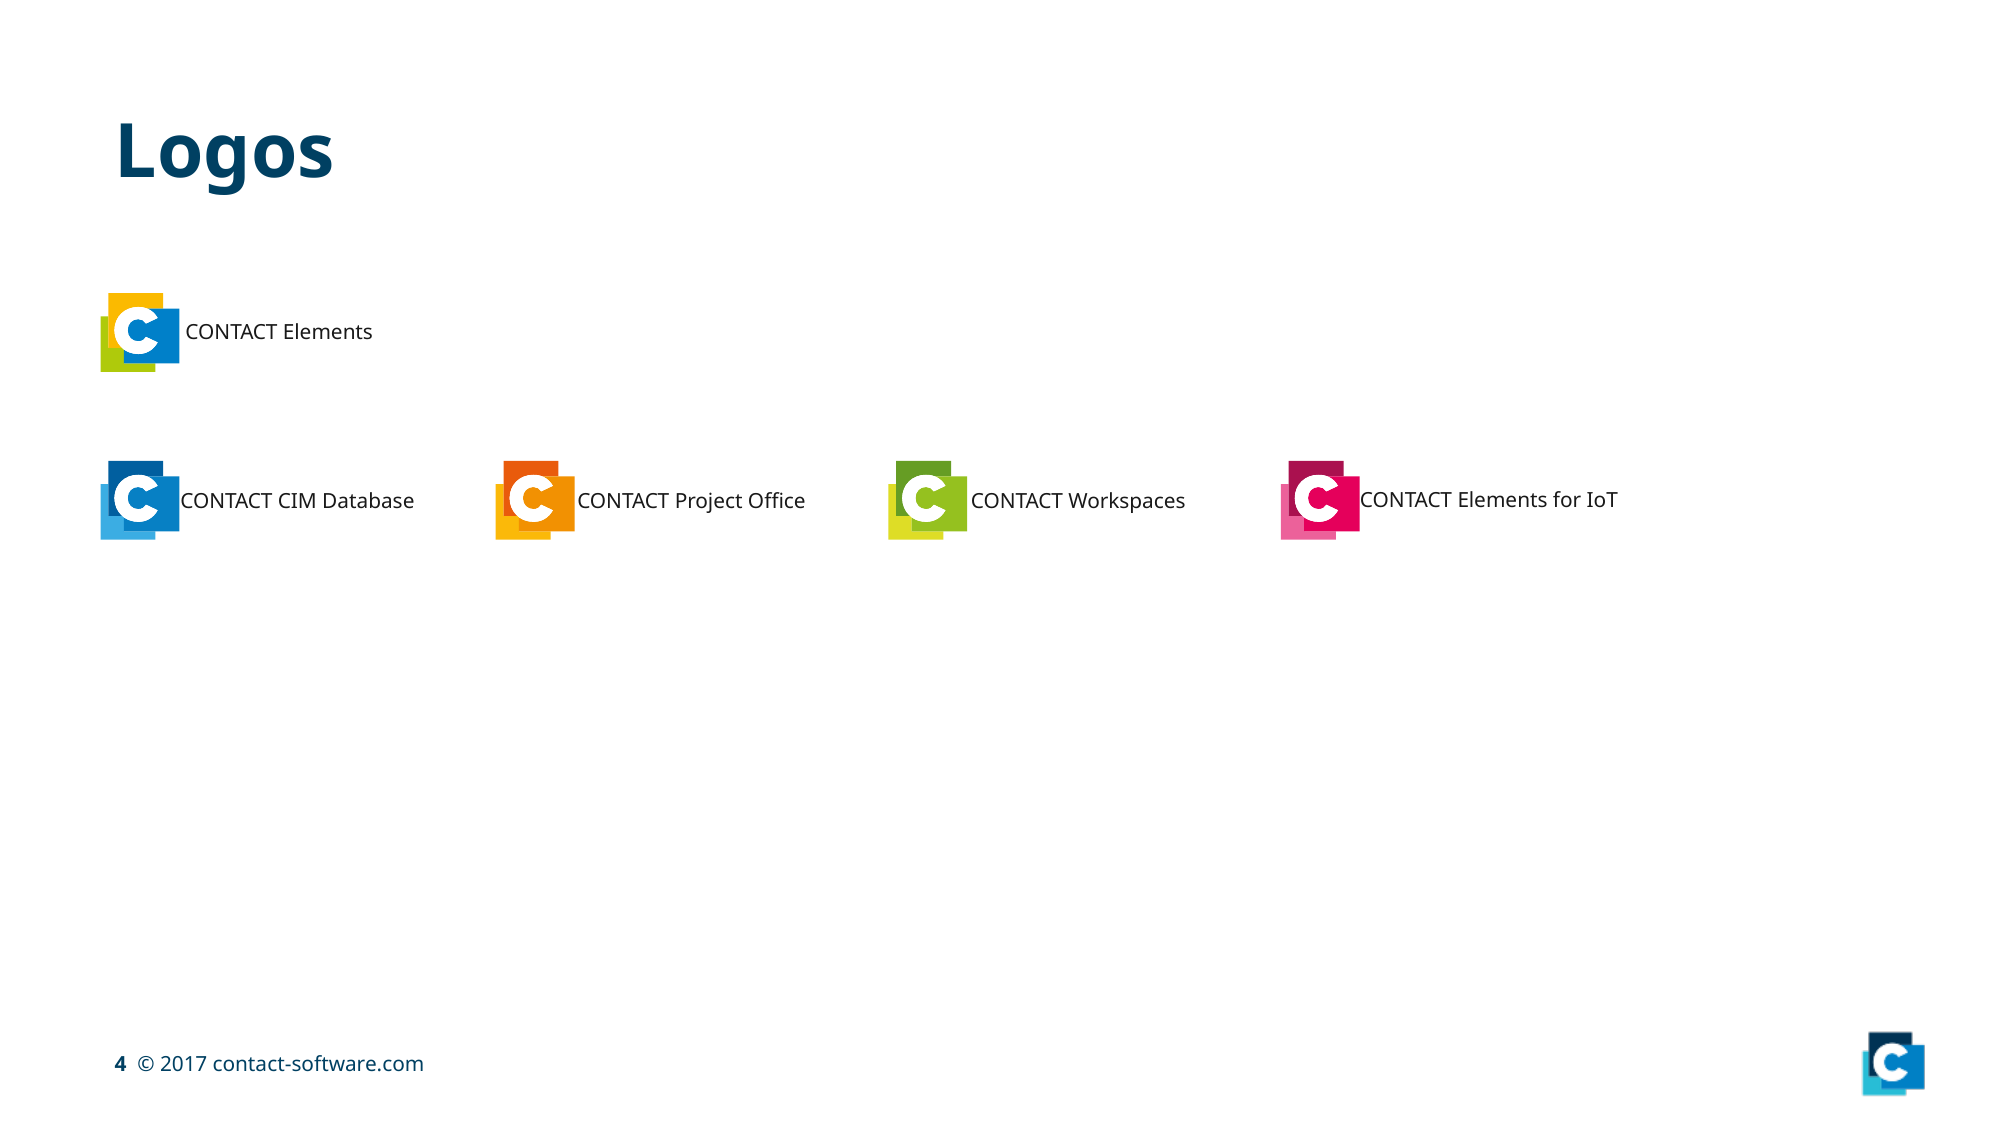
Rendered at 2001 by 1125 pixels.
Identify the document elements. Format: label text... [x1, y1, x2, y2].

picture [99, 460, 181, 541]
picture [1280, 460, 1361, 541]
picture [138, 1062, 143, 1071]
picture [99, 292, 181, 373]
text_box CONTACT Project Office [580, 480, 821, 520]
text_box CONTACT Elements [185, 311, 388, 352]
text_box CONTACT CIM Database [185, 480, 430, 520]
picture [887, 460, 969, 541]
text_box CONTACT Elements for IoT [1366, 479, 1633, 520]
picture [494, 460, 576, 541]
picture [146, 1056, 153, 1071]
title Logos [99, 105, 1604, 293]
text_box CONTACT Workspaces [973, 480, 1201, 520]
